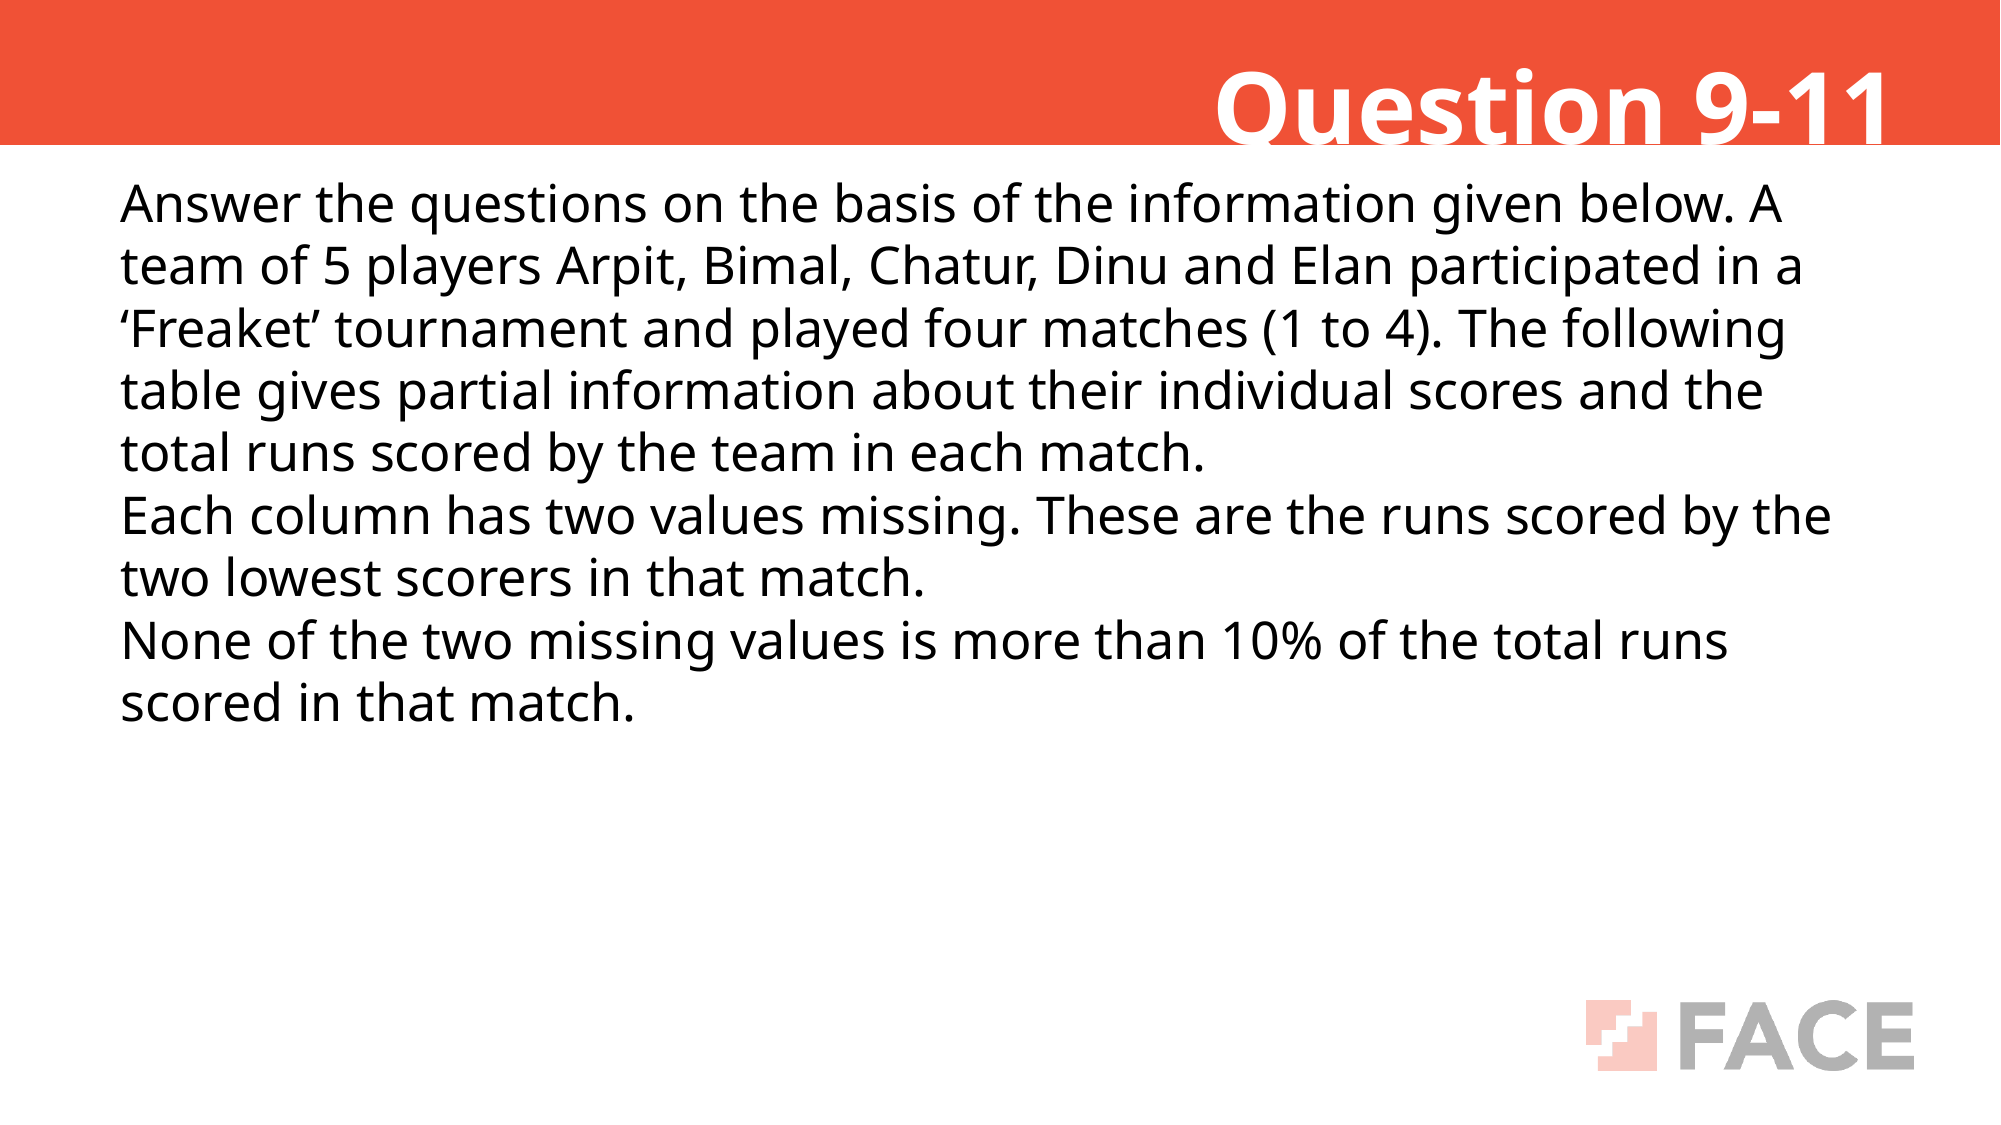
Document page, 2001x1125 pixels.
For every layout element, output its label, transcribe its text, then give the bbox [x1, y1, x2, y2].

picture [1586, 1000, 1914, 1072]
text_box [0, 0, 2000, 145]
text_box Question 9-11 [638, 37, 1914, 173]
text_box Answer the questions on the basis of the information given below. A team of 5 players Arpit, Bimal, Chatur, Dinu and Elan participated in a ‘Freaket’ tournament and played four matches (1 to 4). The following table gives partial information about their individual scores and the total runs scored by the team in each match. Each column has two values missing. These are the runs scored by the two lowest scorers in that match. None of the two missing values is more than 10% of the total runs scored in that match. [105, 162, 1895, 803]
